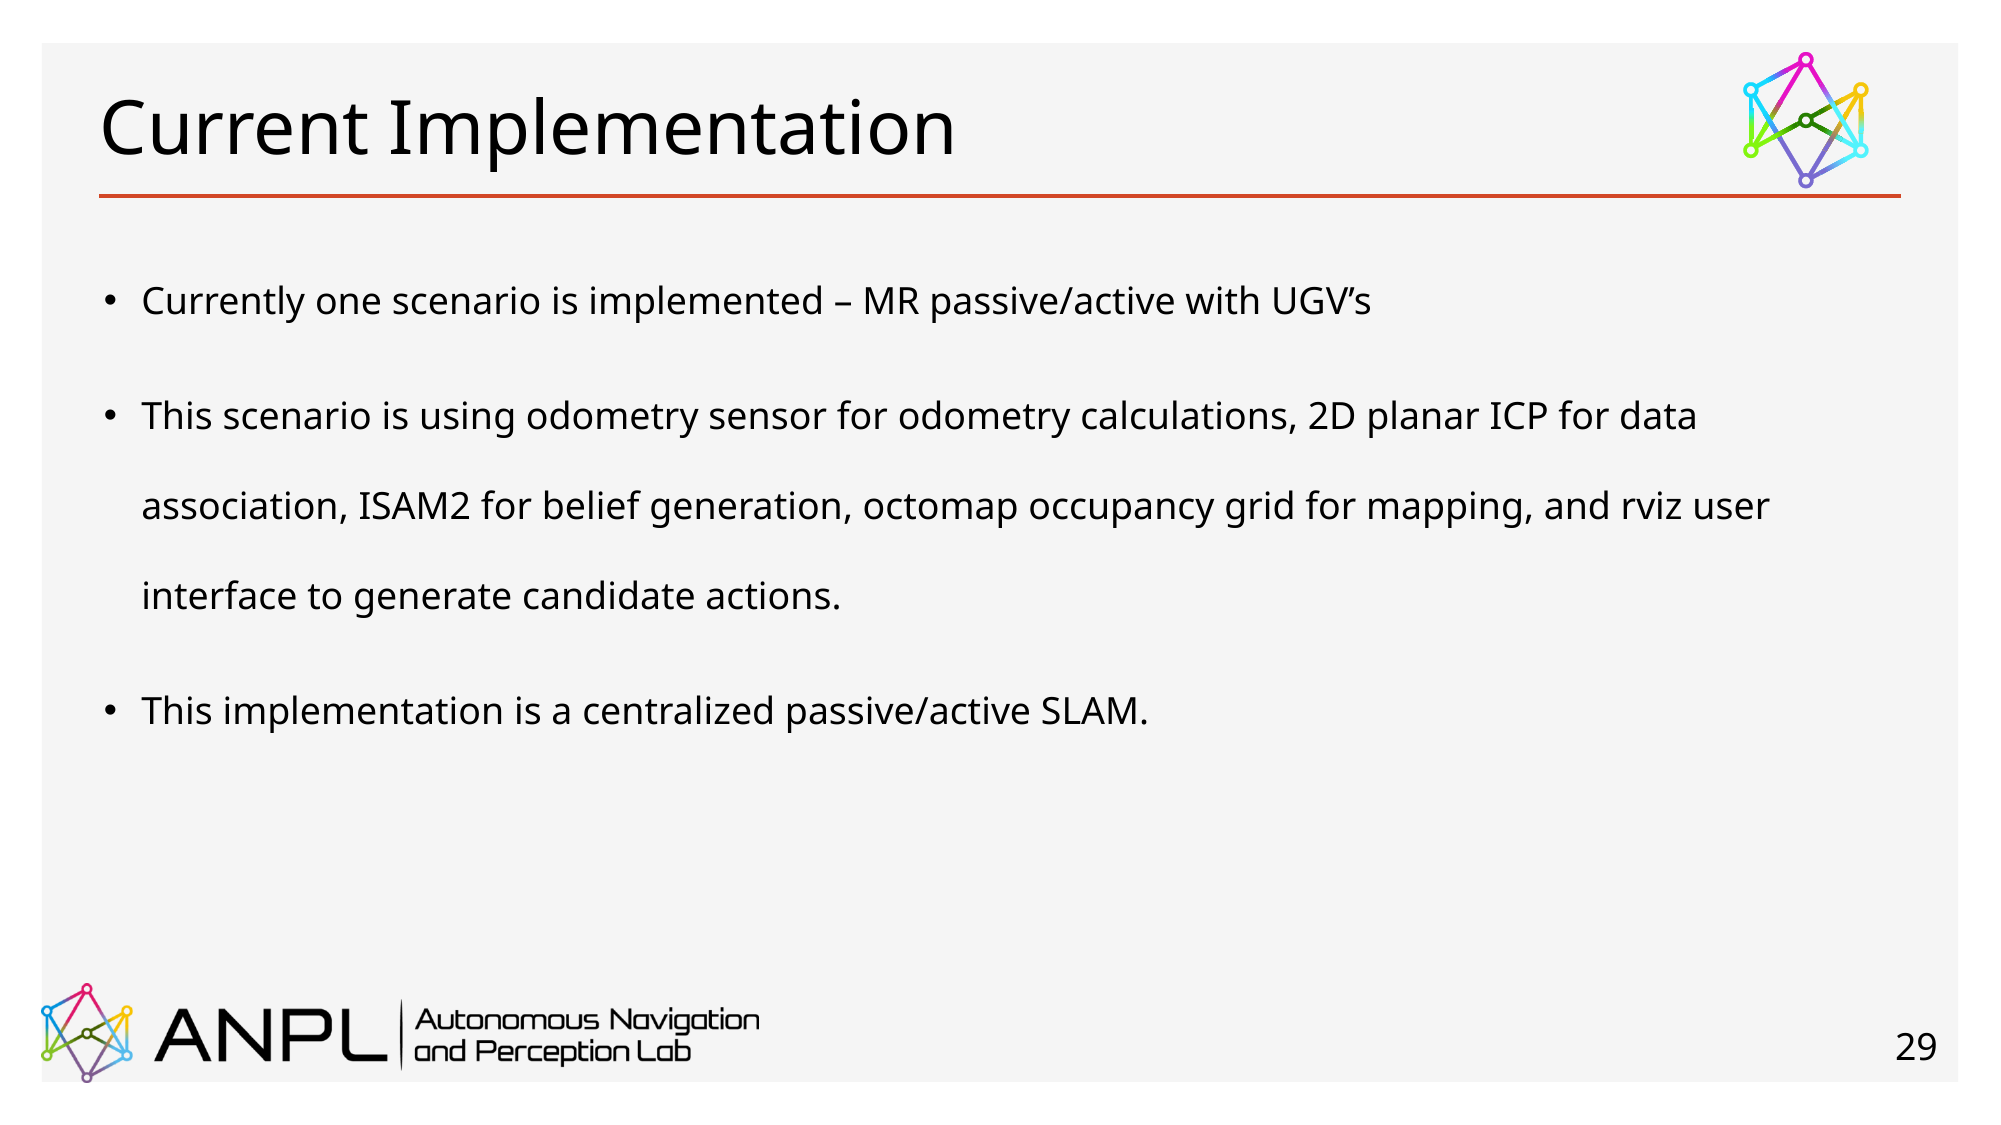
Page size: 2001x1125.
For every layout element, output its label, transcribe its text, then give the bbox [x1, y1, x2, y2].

list Currently one scenario is implemented – MR passive/active with UGV’s This scenario is using odometry sensor for odometry calculations, 2D planar ICP for data association, ISAM2 for belief generation, octomap occupancy grid for mapping, and rviz user interface to generate candidate actions. This implementation is a centralized passive/active SLAM. [88, 224, 1897, 973]
list Current Implementation [84, 72, 1672, 178]
picture [41, 983, 759, 1083]
text_box 29 [1877, 1014, 1956, 1084]
picture [1672, 0, 1939, 254]
